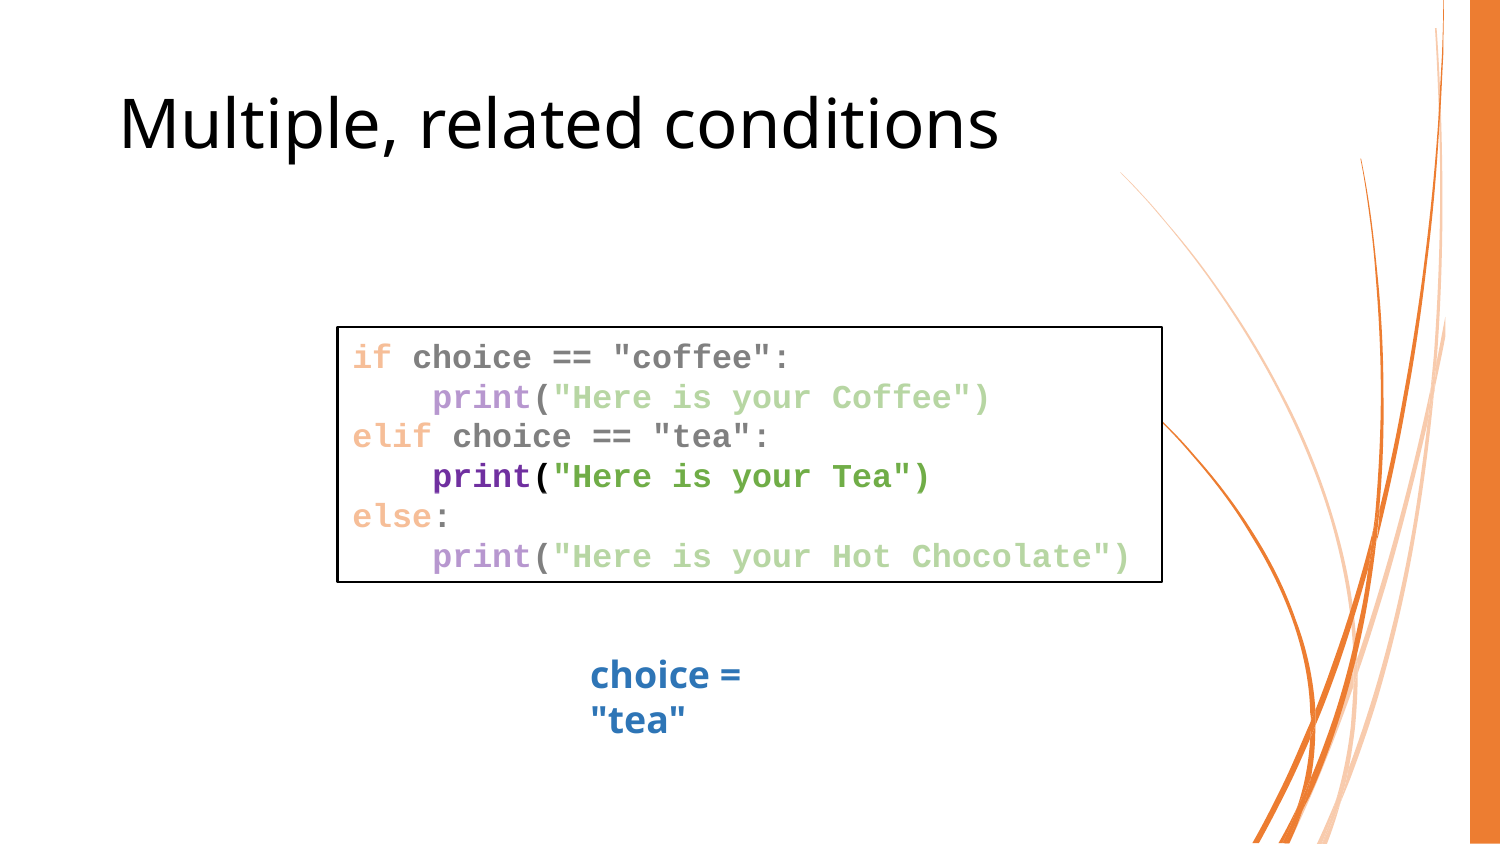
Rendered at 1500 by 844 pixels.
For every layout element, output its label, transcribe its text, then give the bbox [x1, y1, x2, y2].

text_box if choice == "coffee": print("Here is your Coffee") elif choice == "tea": print("Here is your Tea") else: print("Here is your Hot Chocolate") [337, 327, 1163, 582]
text_box [350, 492, 1146, 575]
text_box choice = "tea" [575, 643, 836, 749]
title Multiple, related conditions [103, 44, 1397, 208]
text_box [350, 332, 1146, 458]
